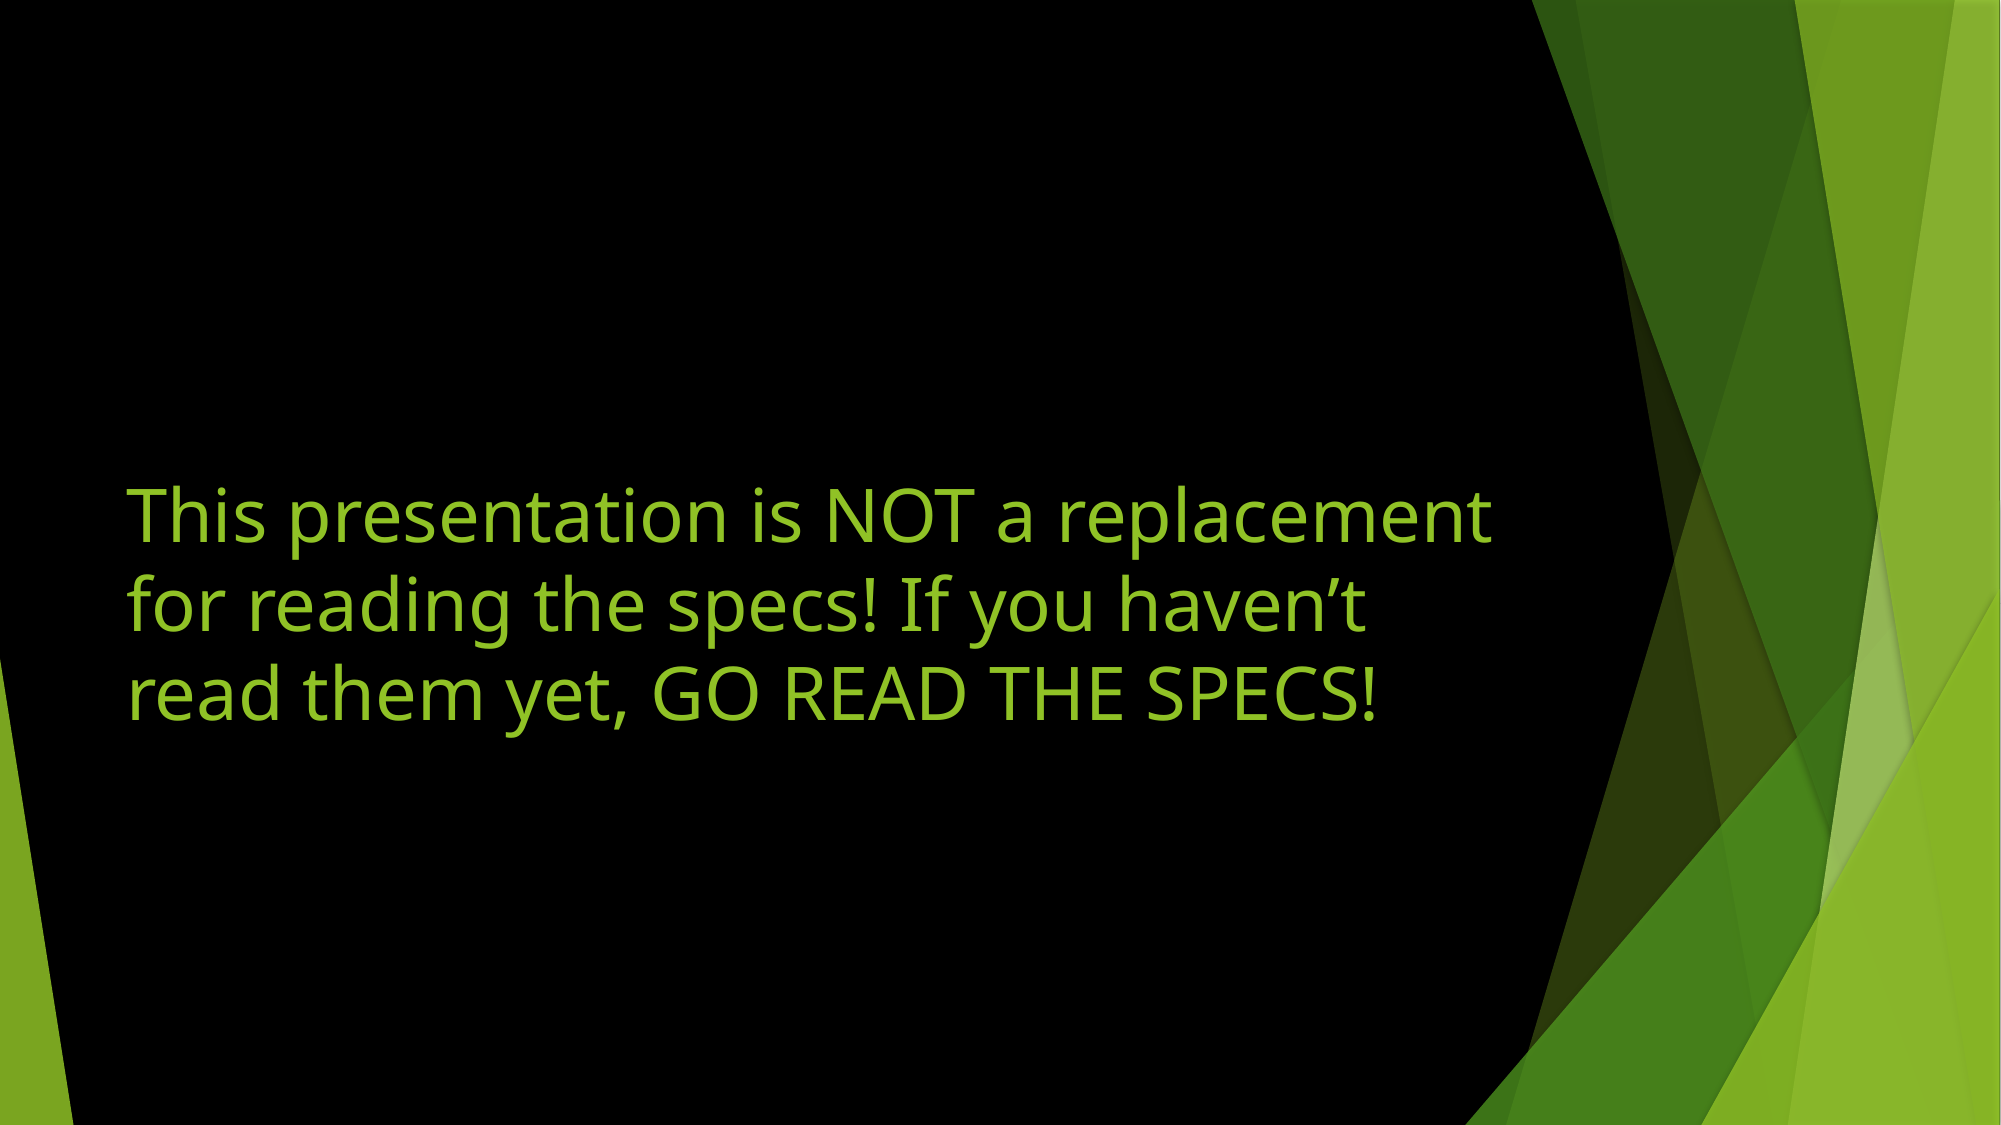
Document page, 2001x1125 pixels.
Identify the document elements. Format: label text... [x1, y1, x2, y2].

title This presentation is NOT a replacement for reading the specs! If you haven’t read them yet, GO READ THE SPECS! [111, 443, 1522, 743]
